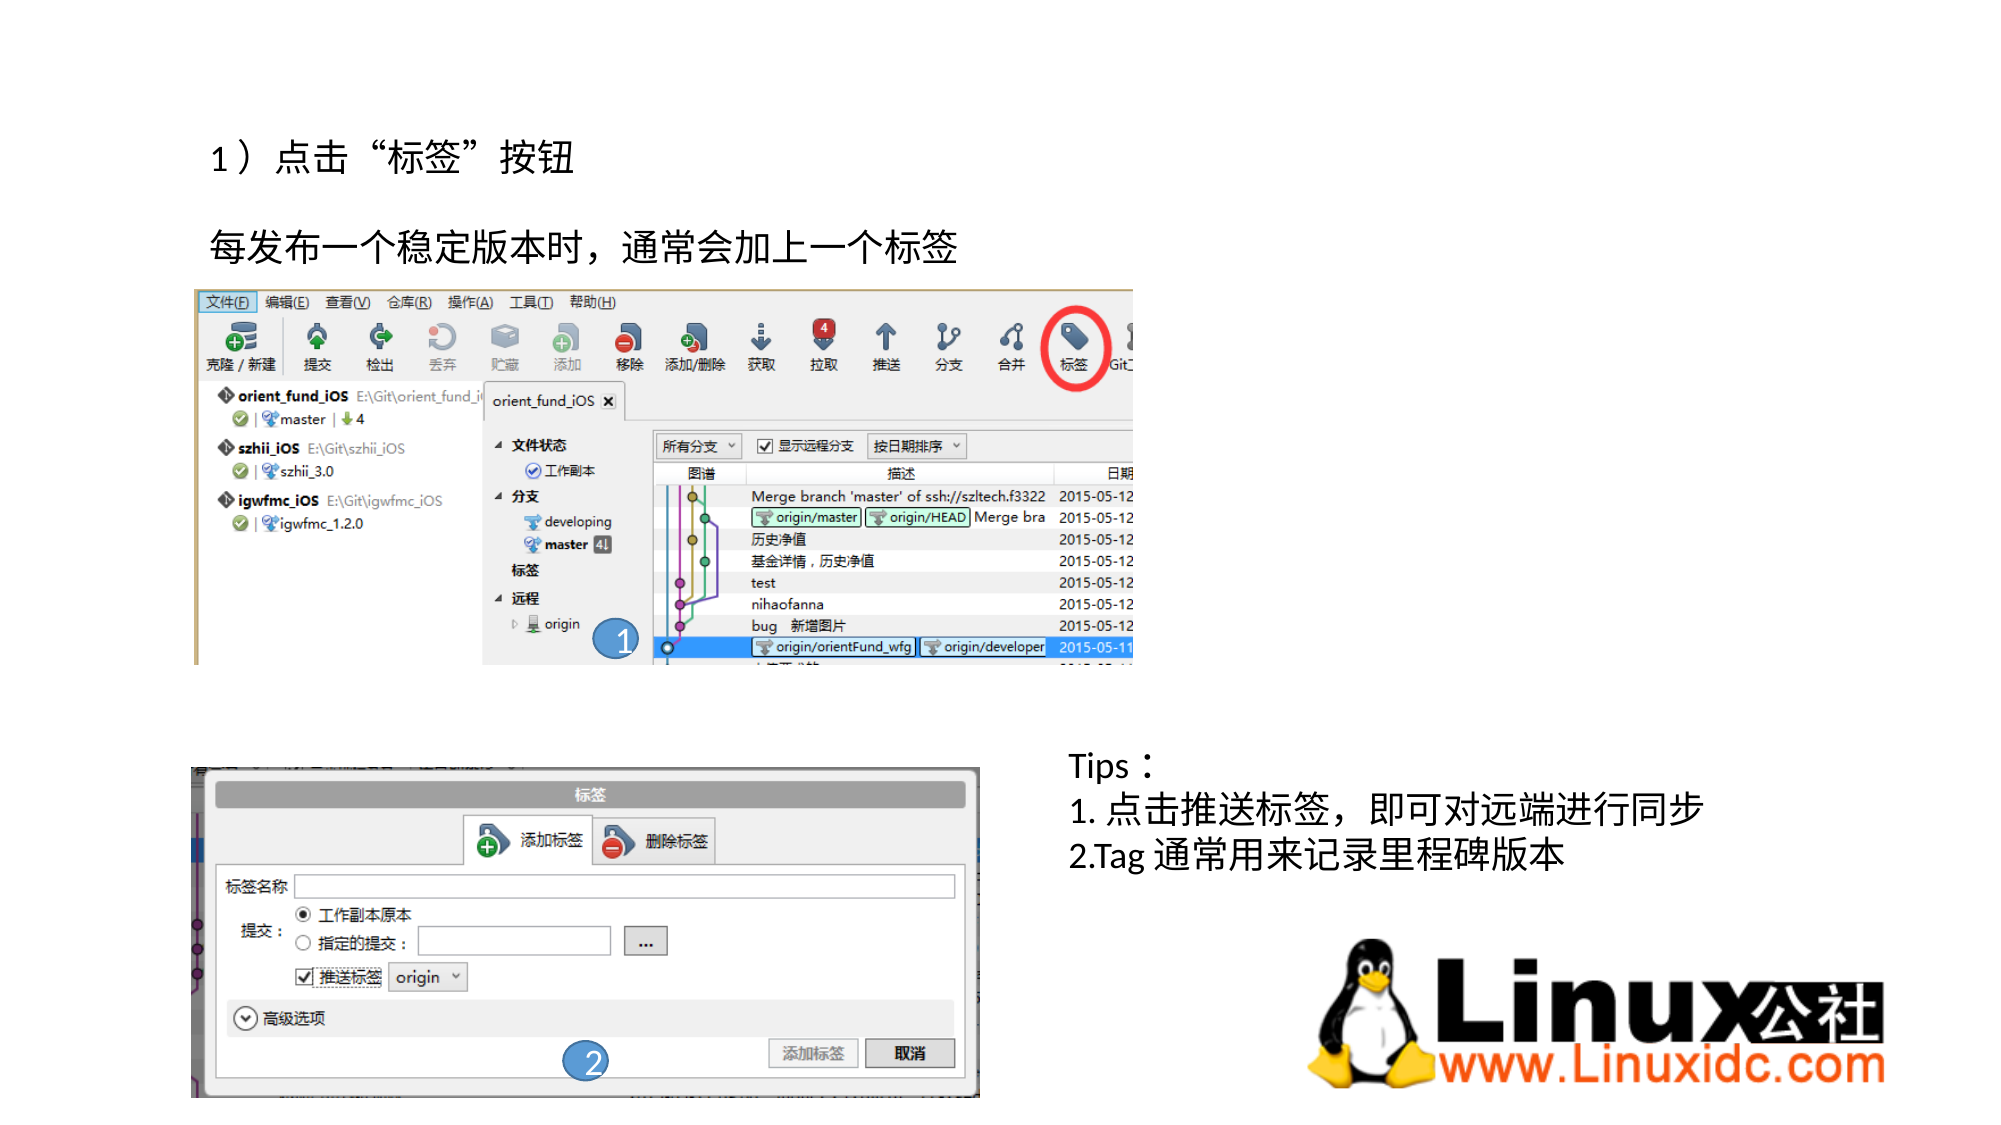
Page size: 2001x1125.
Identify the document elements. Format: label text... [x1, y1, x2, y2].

picture [194, 289, 1133, 666]
text_box Tips： 1.点击推送标签，即可对远端进行同步 2.Tag通常用来记录里程碑版本 [1053, 733, 1868, 884]
picture [1301, 934, 1891, 1097]
picture [191, 767, 980, 1098]
text_box 1）点击“标签”按钮 每发布一个稳定版本时，通常会加上一个标签 [194, 126, 1520, 277]
